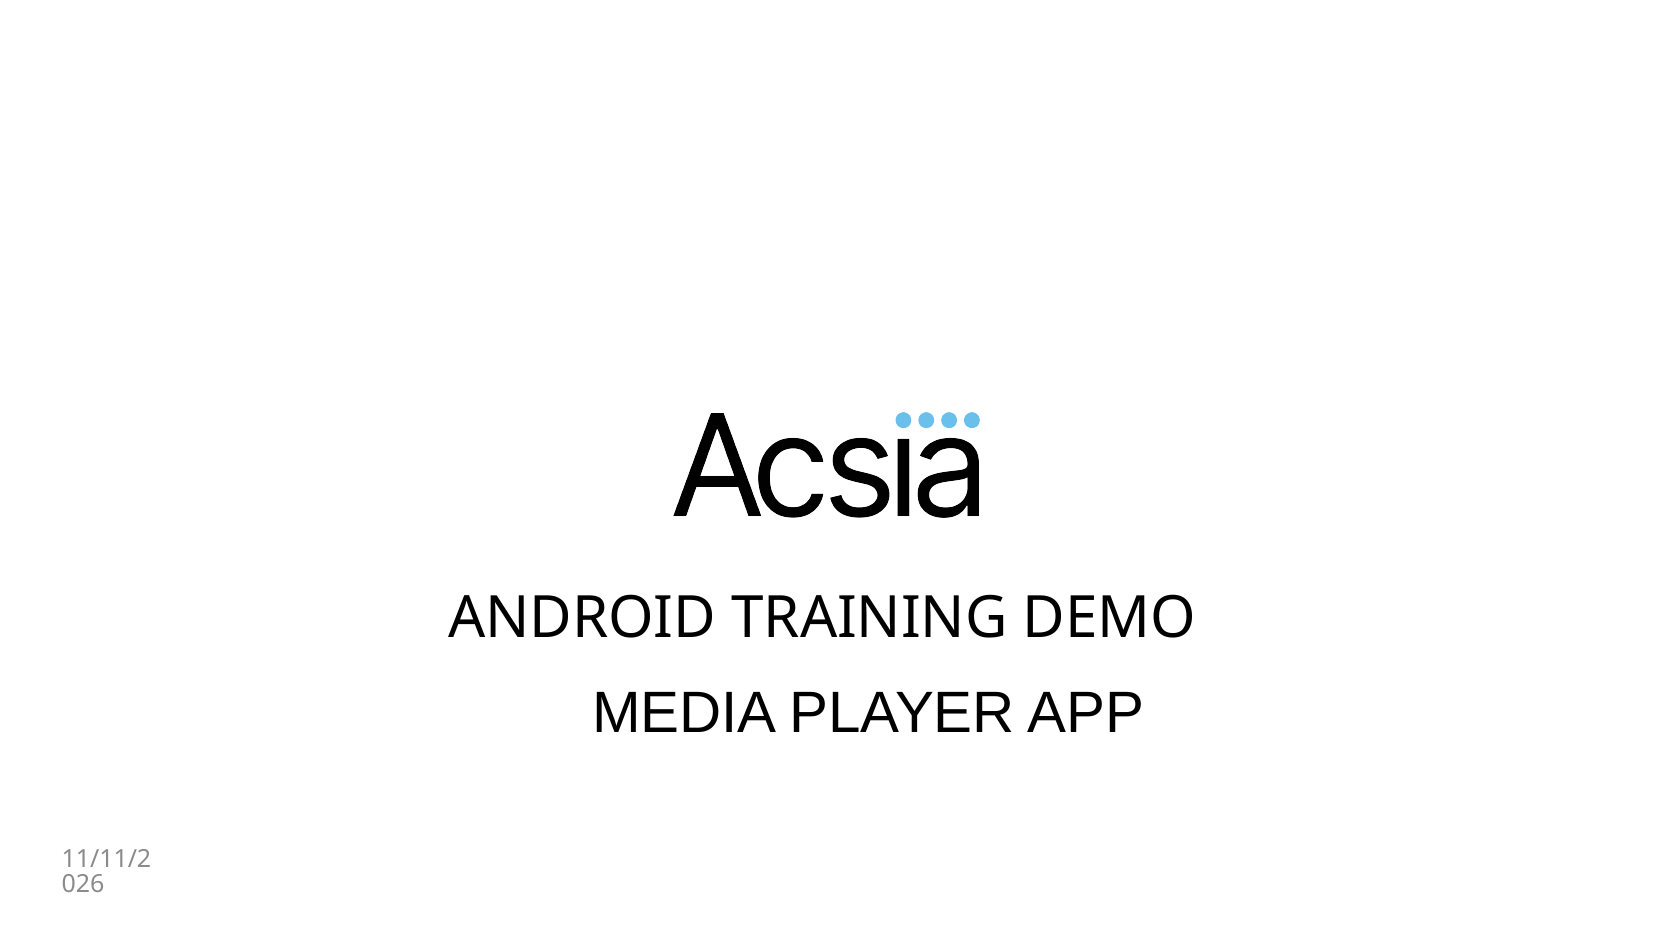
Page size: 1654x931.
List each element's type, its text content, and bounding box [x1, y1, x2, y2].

text_box ANDROID TRAINING DEMO [109, 528, 1536, 709]
picture [673, 412, 980, 518]
text_box 18/02/2025 [46, 834, 181, 884]
text_box MEDIA PLAYER APP [566, 661, 1170, 756]
